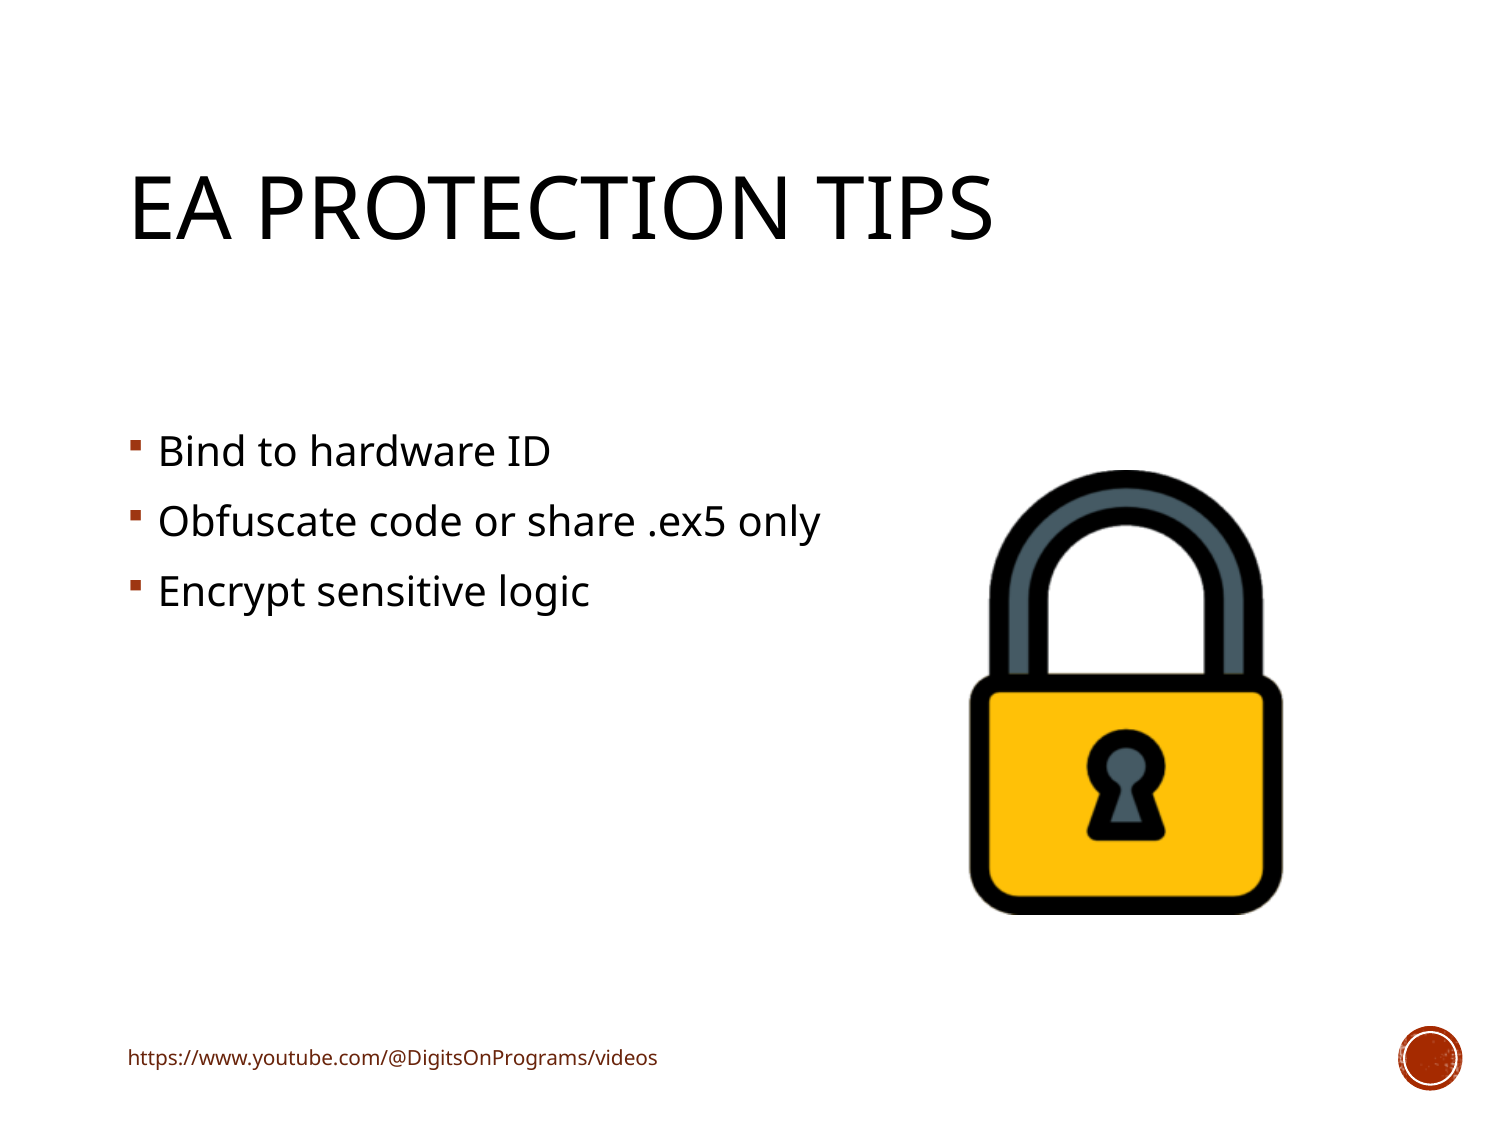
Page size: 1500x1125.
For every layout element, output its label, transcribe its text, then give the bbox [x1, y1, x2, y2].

picture [890, 470, 1360, 915]
title EA Protection Tips [112, 79, 1388, 344]
list Bind to hardware ID Obfuscate code or share .ex5 only Encrypt sensitive logic [112, 348, 1388, 1013]
footer https://www.youtube.com/@DigitsOnPrograms/videos [112, 1028, 891, 1089]
